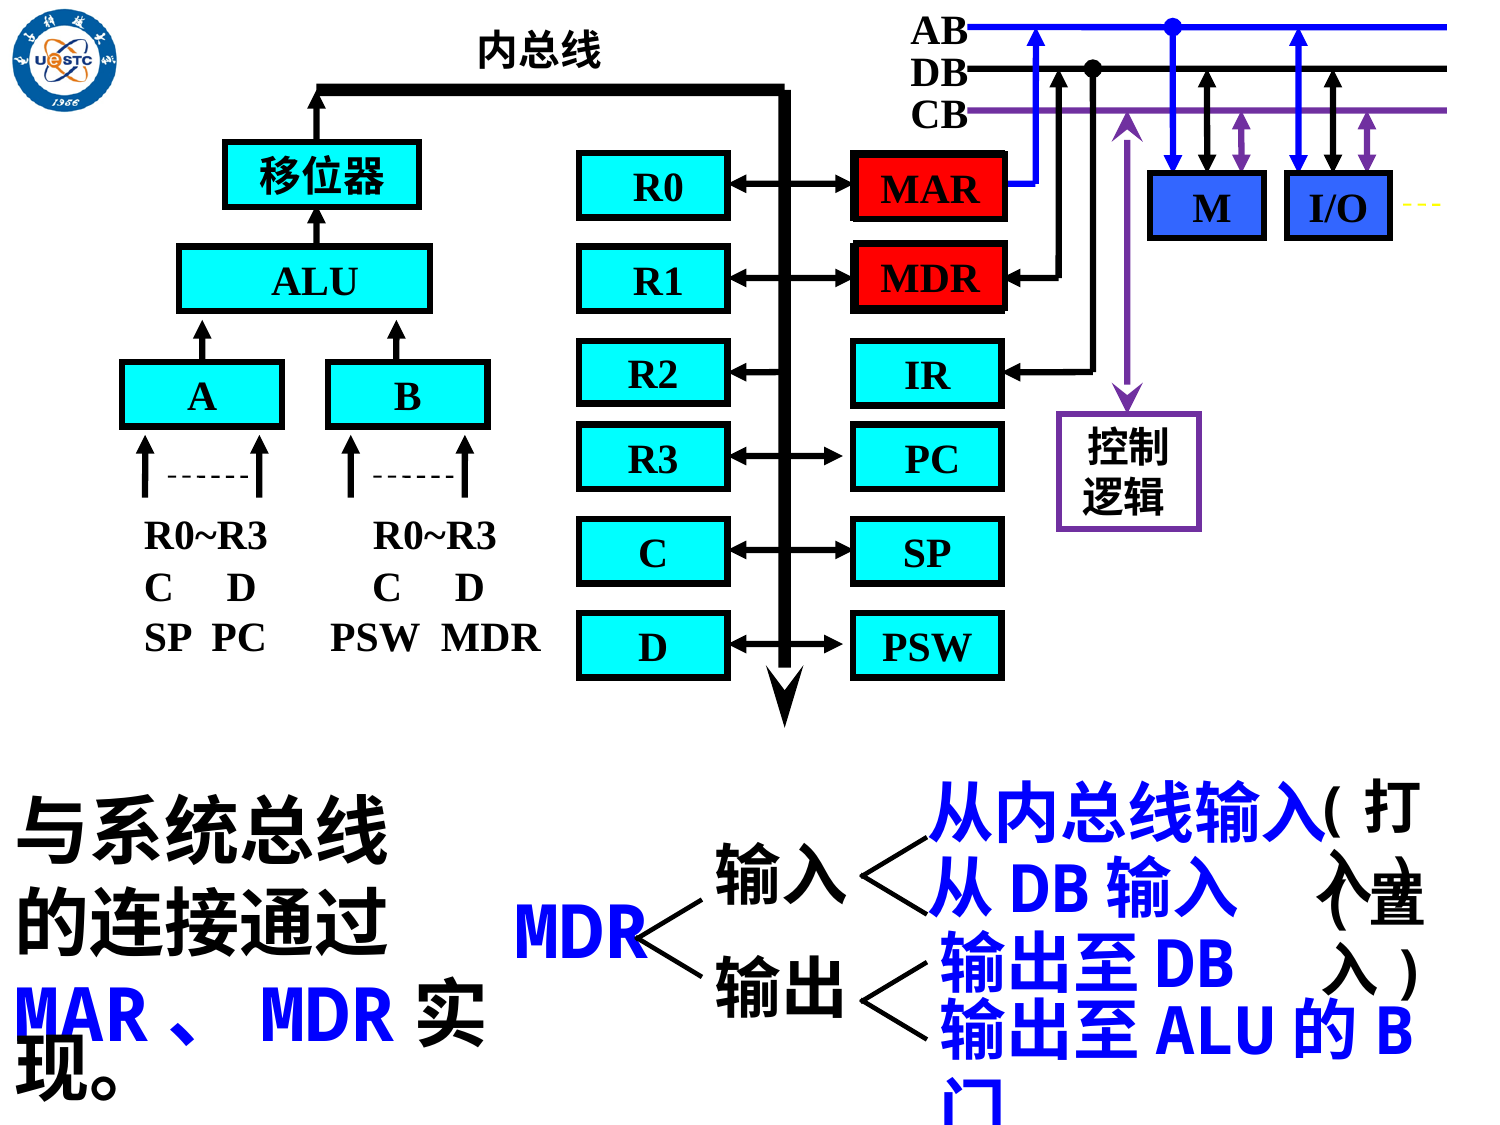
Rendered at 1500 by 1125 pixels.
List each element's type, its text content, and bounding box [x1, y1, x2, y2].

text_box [637, 900, 701, 976]
text_box (打入) [1299, 763, 1500, 918]
text_box 输出至DB [924, 933, 1305, 980]
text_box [862, 837, 926, 914]
text_box 从DB输入 [912, 838, 1305, 933]
text_box MDR [500, 875, 675, 981]
text_box (置入) [1305, 855, 1500, 1010]
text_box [76, 0, 1448, 728]
text_box 从内总线输入 [912, 763, 1299, 838]
text_box 与系统总线 的连接通过 MAR、MDR实现。 [0, 808, 613, 1114]
text_box 输出至ALU的B门 [924, 980, 1463, 1125]
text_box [862, 962, 926, 1039]
text_box 输出 [699, 938, 1163, 1033]
text_box 输入 [699, 825, 912, 921]
picture [5, 7, 76, 114]
